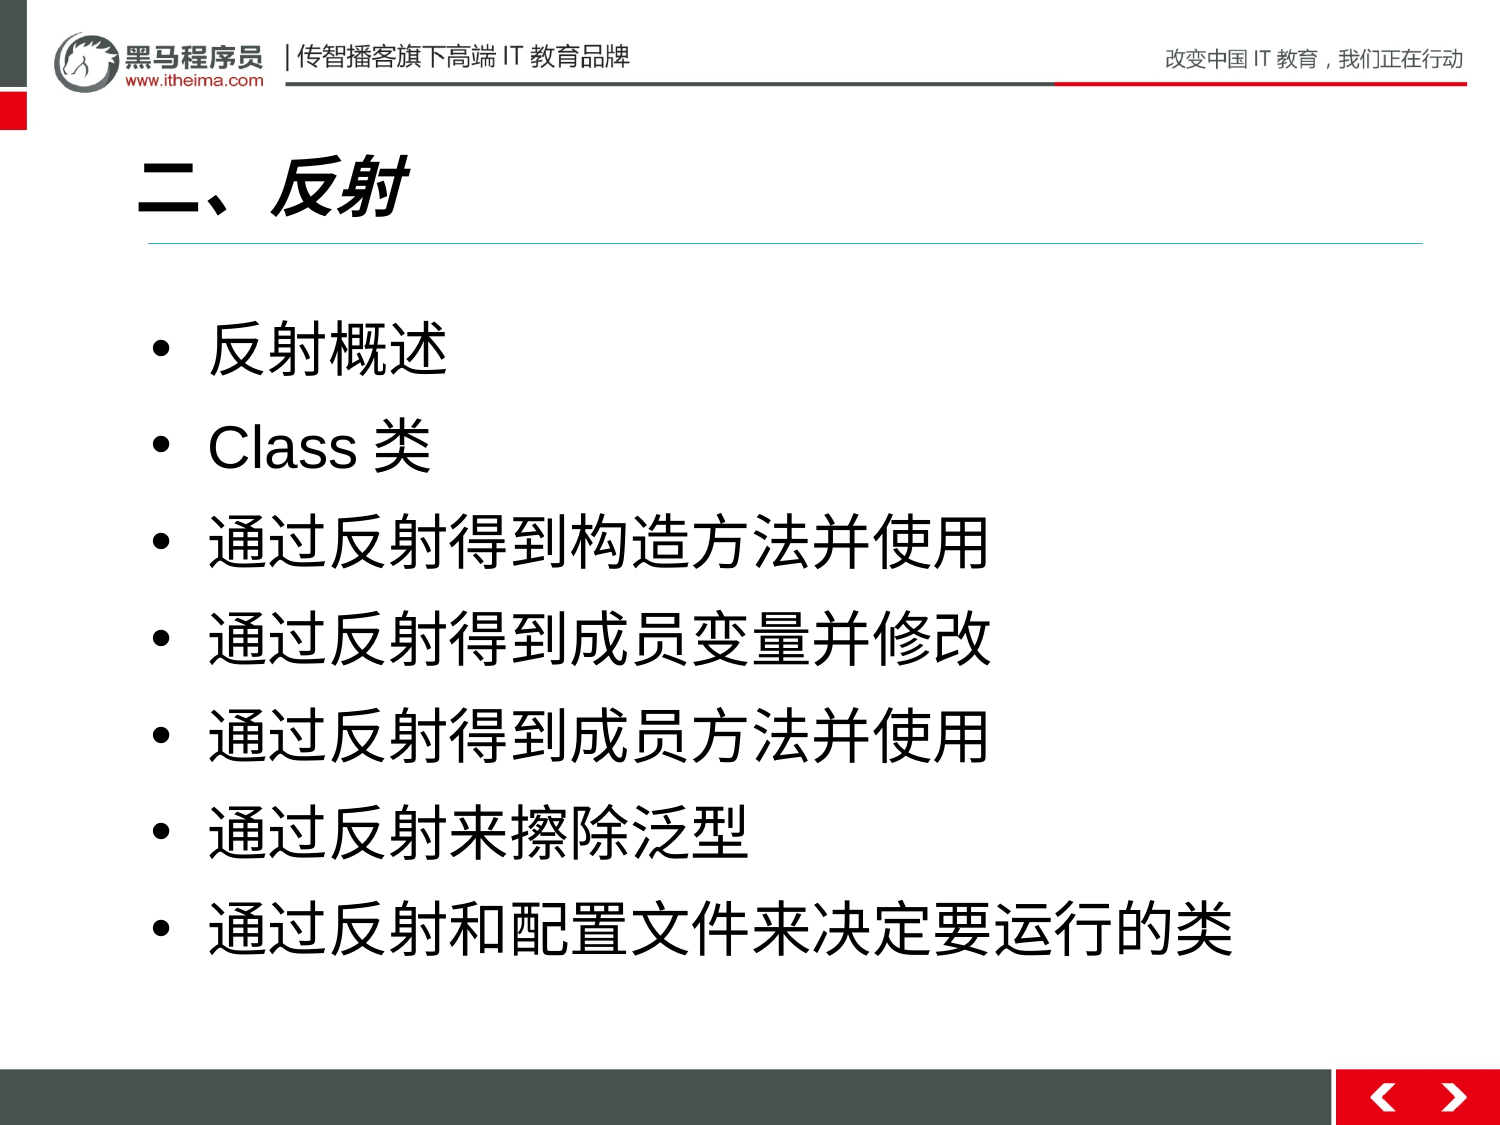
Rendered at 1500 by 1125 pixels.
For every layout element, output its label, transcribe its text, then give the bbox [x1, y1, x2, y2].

picture [0, 0, 1500, 1125]
title 二、反射 [120, 137, 1383, 374]
text_box 反射概述 Class类 通过反射得到构造方法并使用 通过反射得到成员变量并修改 通过反射得到成员方法并使用 通过反射来擦除泛型 通过反射和配置文件来决定要运行的类 [135, 303, 1399, 1012]
